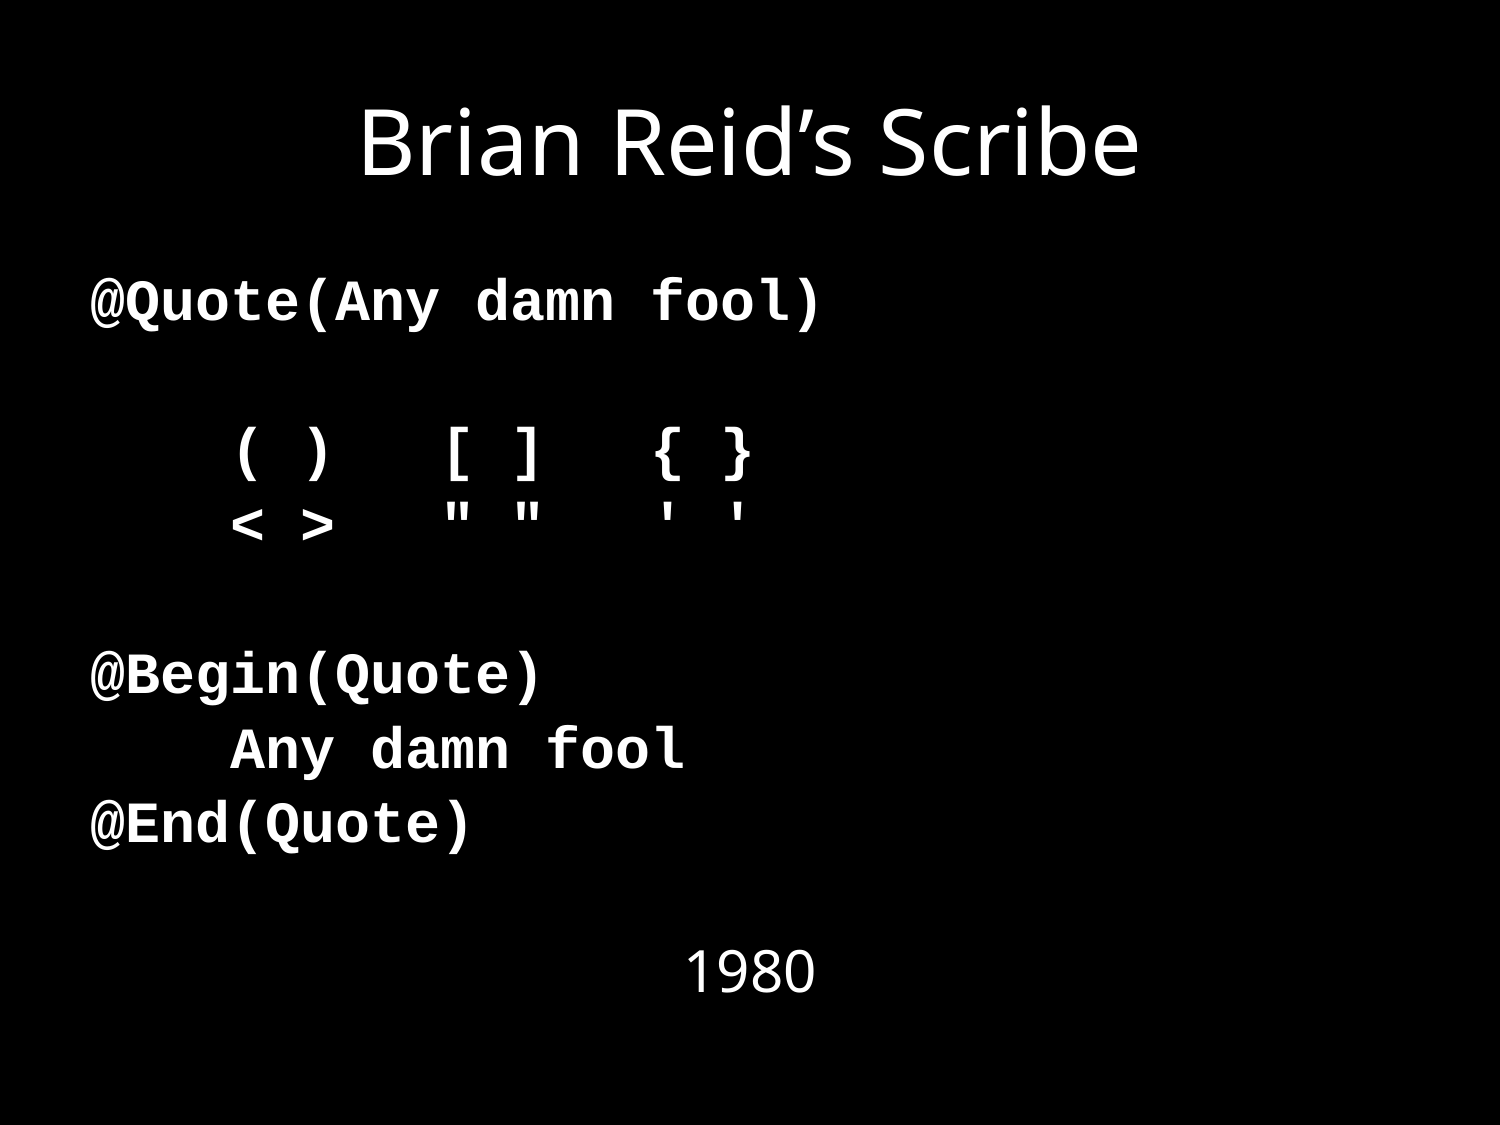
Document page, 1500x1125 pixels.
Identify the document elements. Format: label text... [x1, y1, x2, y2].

list @Quote(Any damn fool) ( ) [ ] { } < > " " ' ' @Begin(Quote) Any damn fool @End(Quote) 1980 [74, 262, 1426, 1088]
title Brian Reid’s Scribe [74, 44, 1426, 233]
